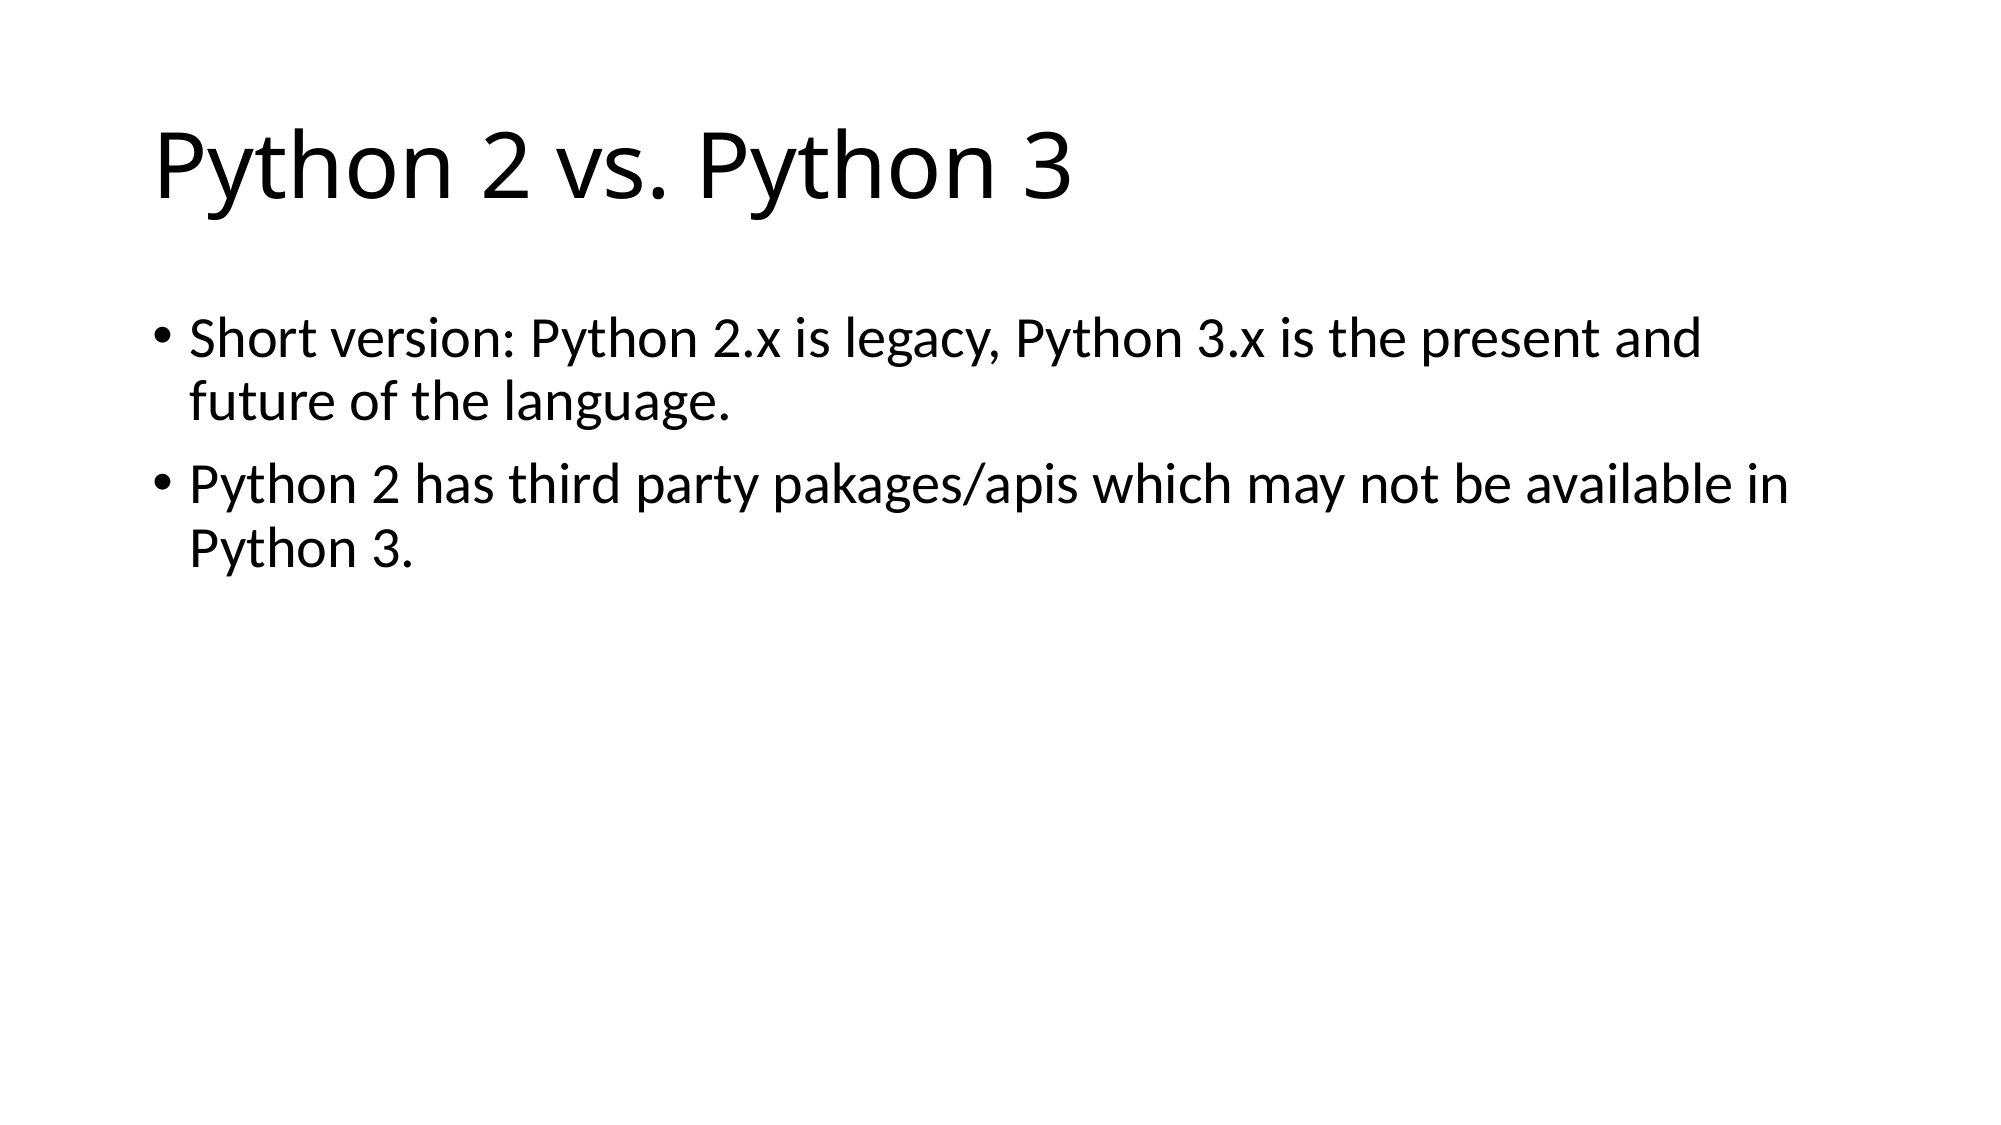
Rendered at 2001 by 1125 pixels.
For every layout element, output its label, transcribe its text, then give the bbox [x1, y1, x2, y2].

list Short version: Python 2.x is legacy, Python 3.x is the present and future of the language. Python 2 has third party pakages/apis which may not be available in Python 3. [137, 299, 1863, 1014]
title Python 2 vs. Python 3 [137, 59, 1863, 278]
